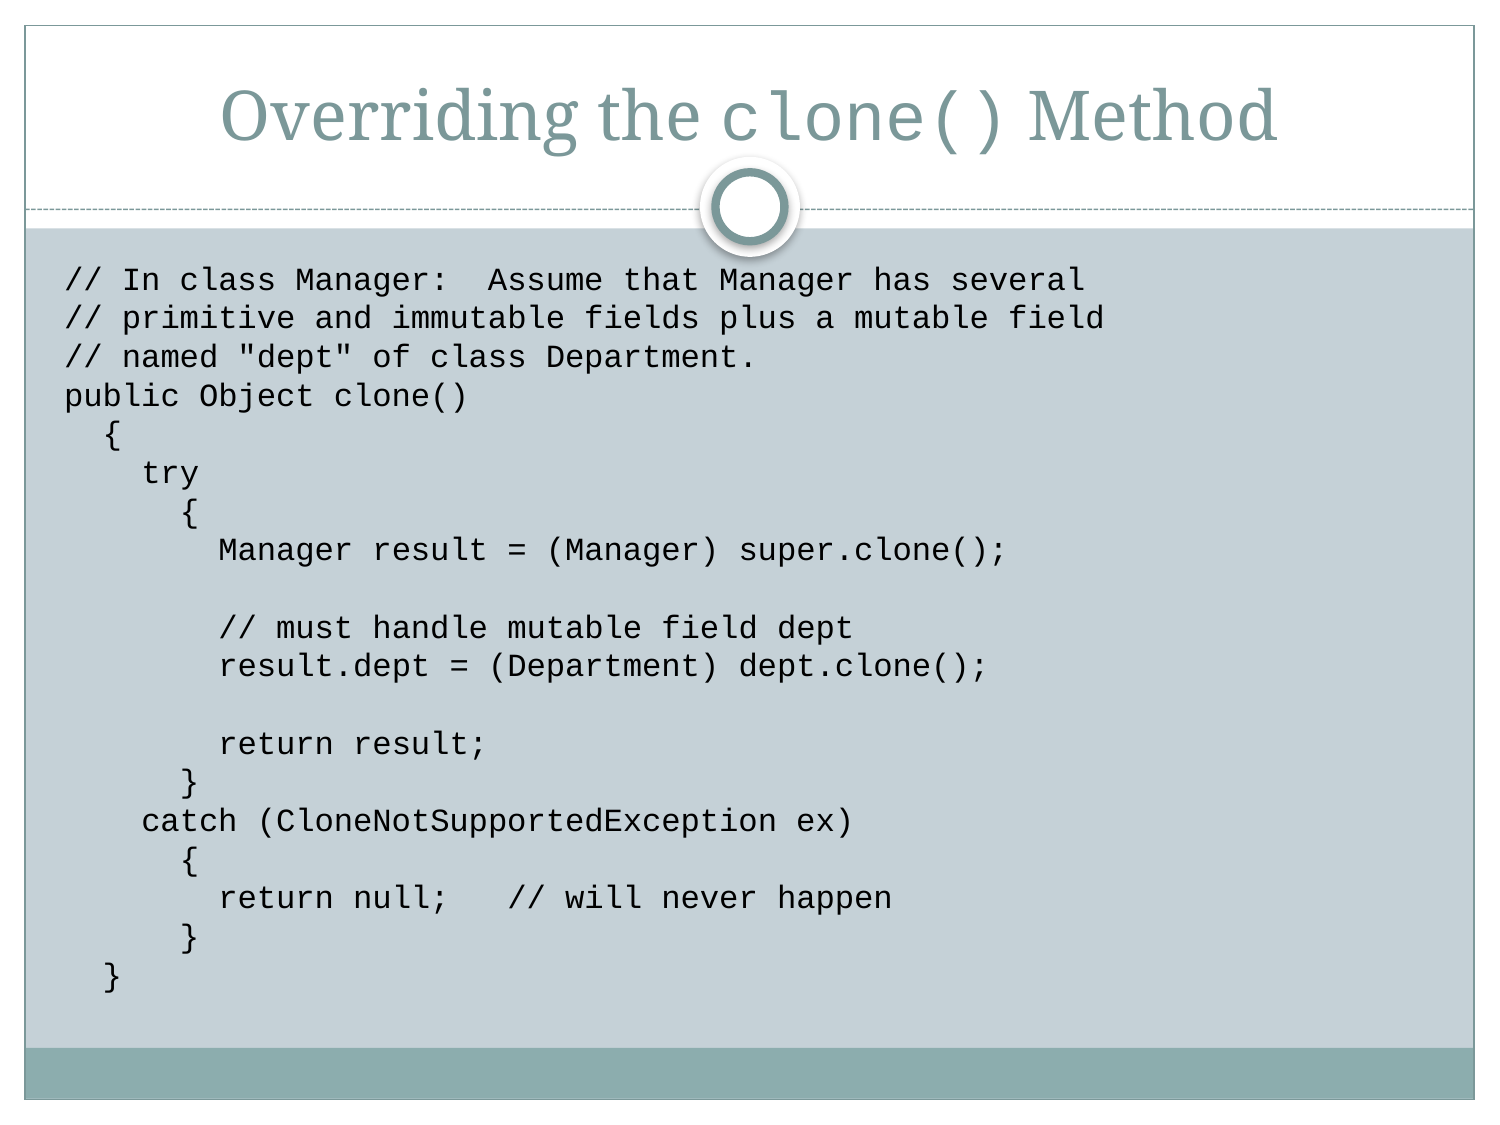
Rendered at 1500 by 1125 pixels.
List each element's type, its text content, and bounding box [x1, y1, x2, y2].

list // In class Manager: Assume that Manager has several // primitive and immutable fields plus a mutable field // named "dept" of class Department. public Object clone() { try { Manager result = (Manager) super.clone(); // must handle mutable field dept result.dept = (Department) dept.clone(); return result; } catch (CloneNotSupportedException ex) { return null; // will never happen } } [49, 250, 1445, 1001]
title Overriding the clone() Method [49, 37, 1450, 162]
